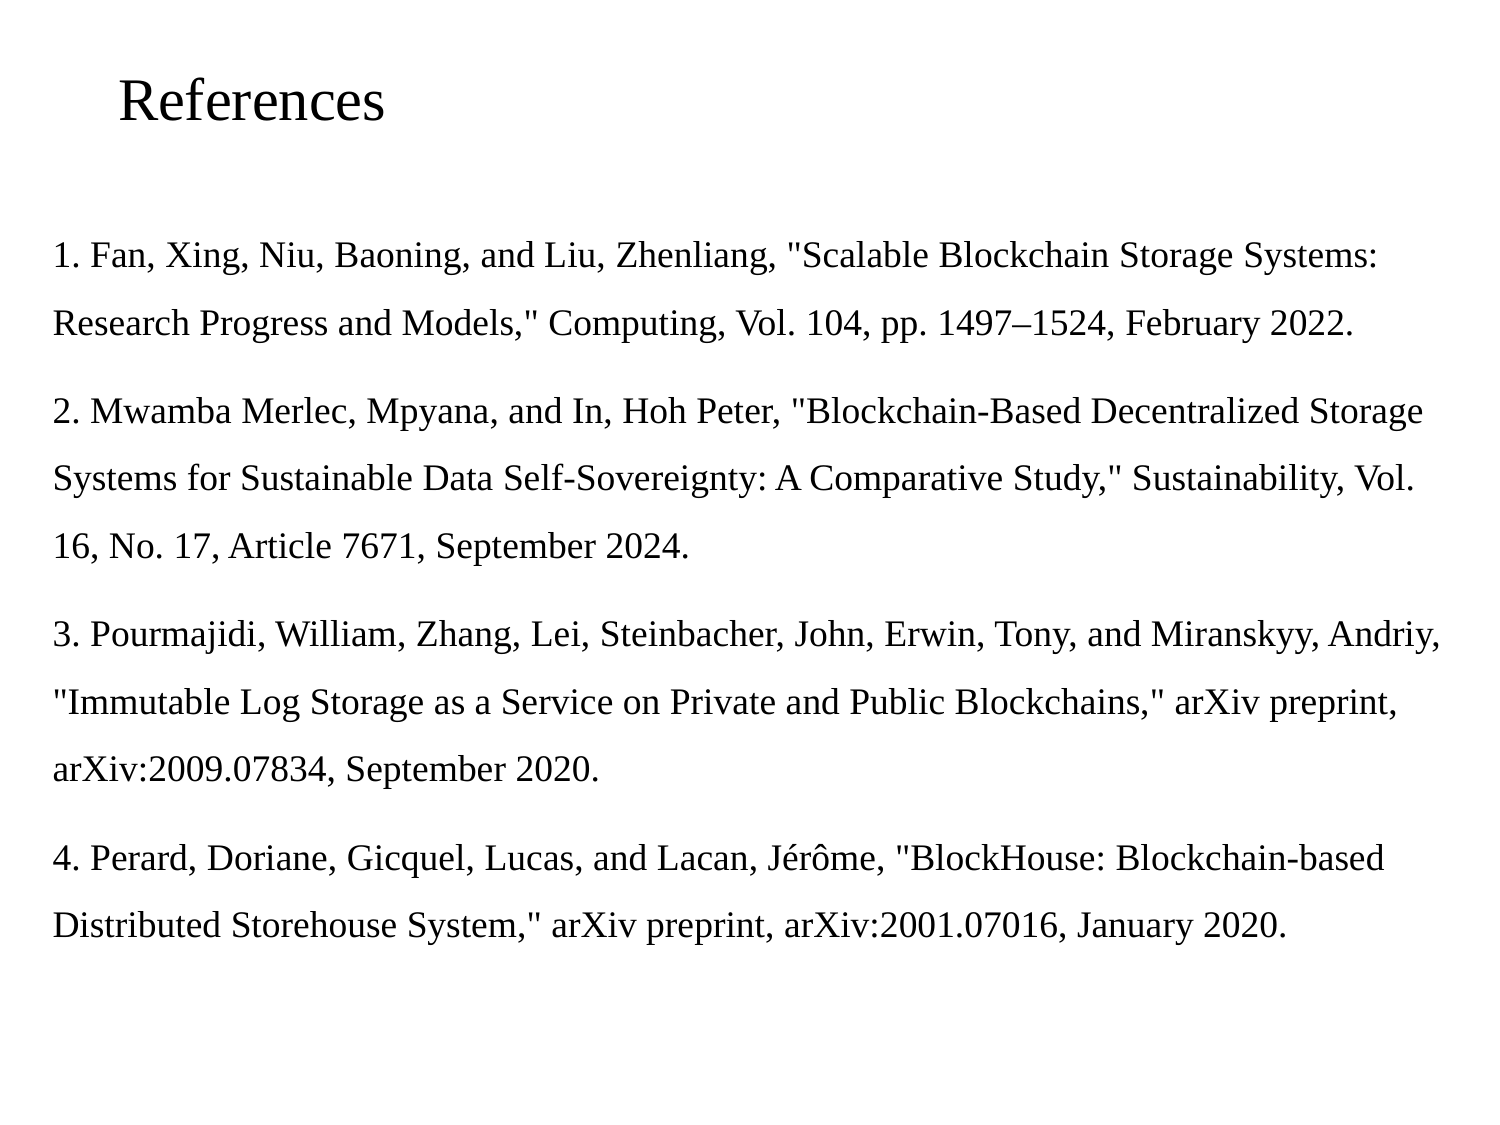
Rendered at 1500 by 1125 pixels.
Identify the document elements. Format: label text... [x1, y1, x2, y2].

title References [103, 59, 1375, 142]
list 1. Fan, Xing, Niu, Baoning, and Liu, Zhenliang, "Scalable Blockchain Storage Systems: Research Progress and Models," Computing, Vol. 104, pp. 1497–1524, February 2022. 2. Mwamba Merlec, Mpyana, and In, Hoh Peter, "Blockchain-Based Decentralized Storage Systems for Sustainable Data Self-Sovereignty: A Comparative Study," Sustainability, Vol. 16, No. 17, Article 7671, September 2024. 3. Pourmajidi, William, Zhang, Lei, Steinbacher, John, Erwin, Tony, and Miranskyy, Andriy, "Immutable Log Storage as a Service on Private and Public Blockchains," arXiv preprint, arXiv:2009.07834, September 2020. 4. Perard, Doriane, Gicquel, Lucas, and Lacan, Jérôme, "BlockHouse: Blockchain-based Distributed Storehouse System," arXiv preprint, arXiv:2001.07016, January 2020. [37, 200, 1475, 1125]
